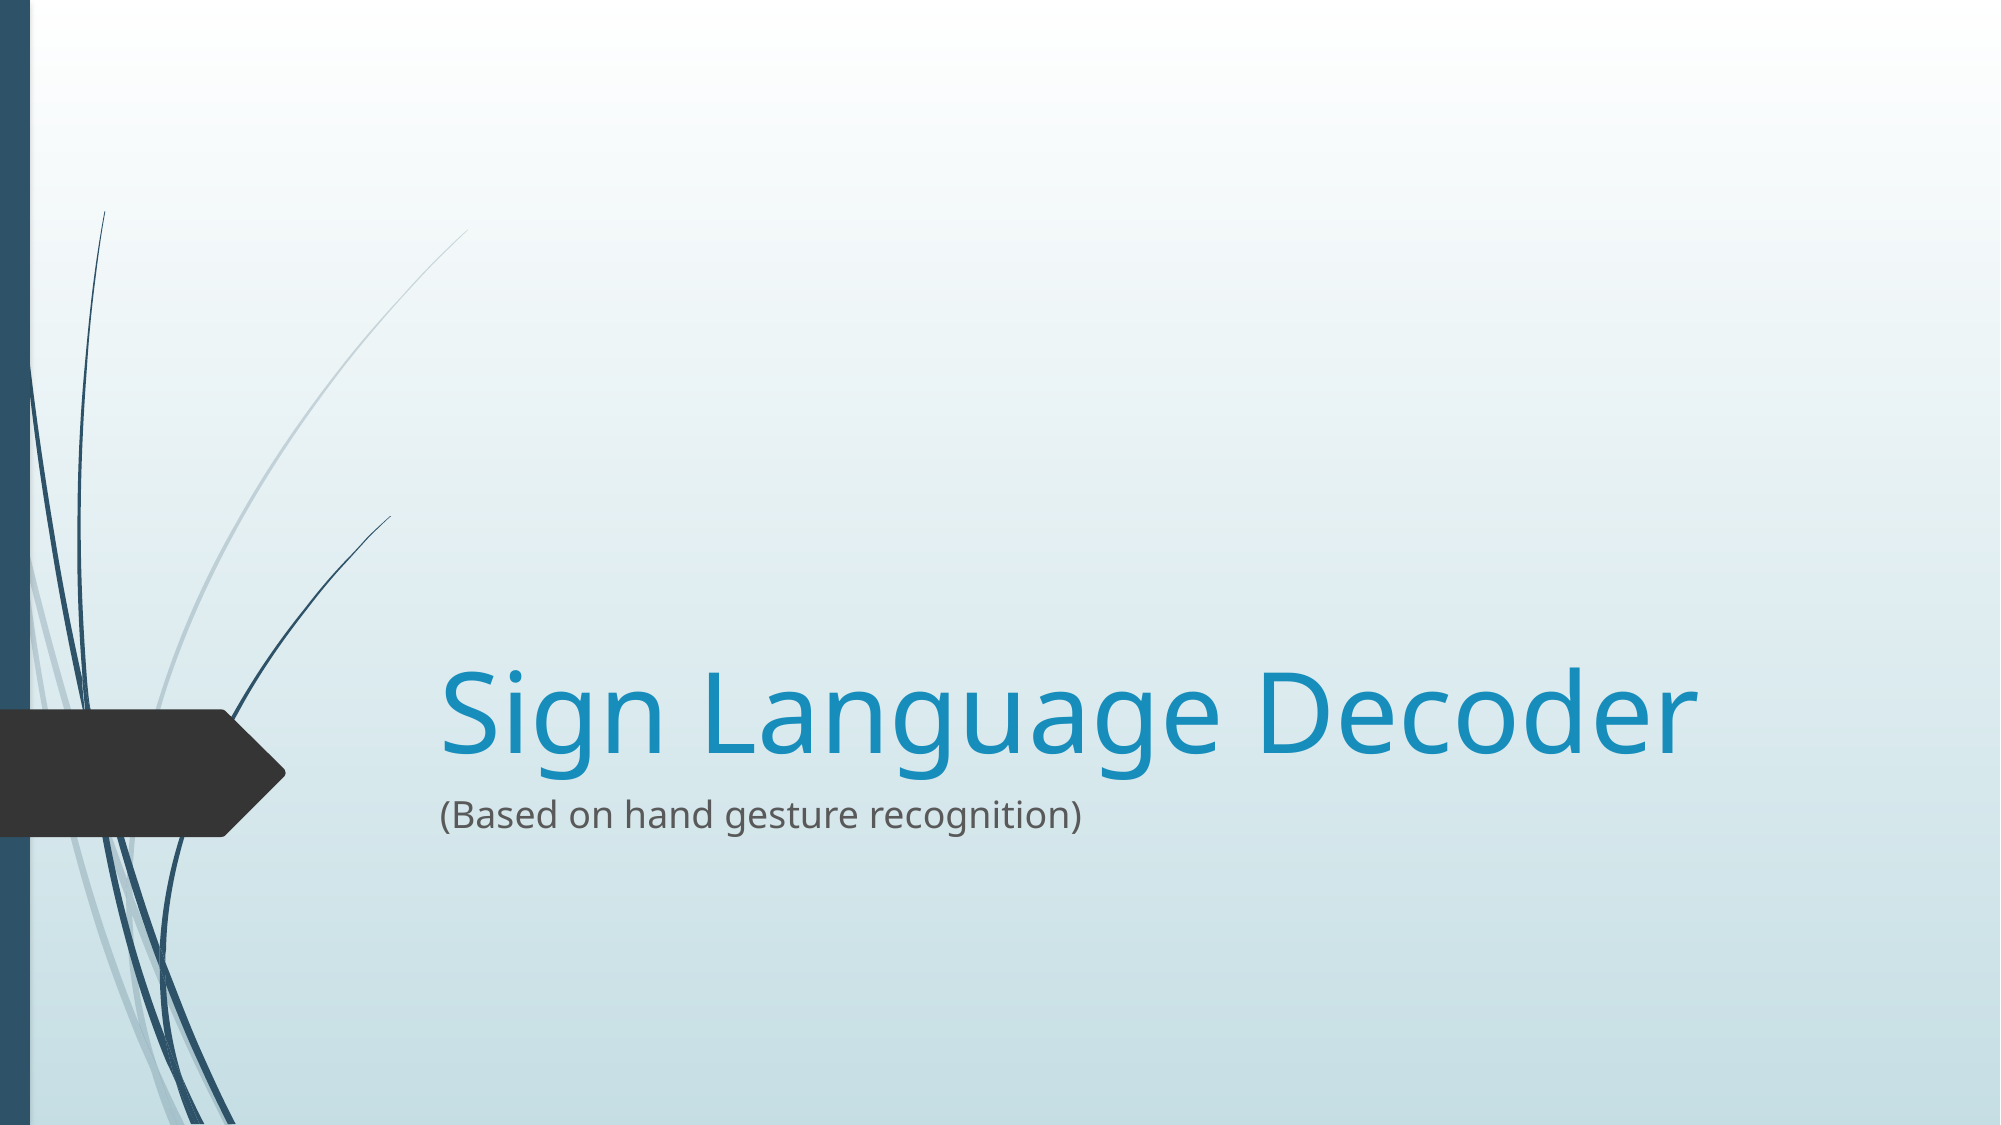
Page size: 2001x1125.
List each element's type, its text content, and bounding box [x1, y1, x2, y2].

title Sign Language Decoder [424, 412, 1888, 783]
subtitle (Based on hand gesture recognition) [424, 783, 1888, 969]
